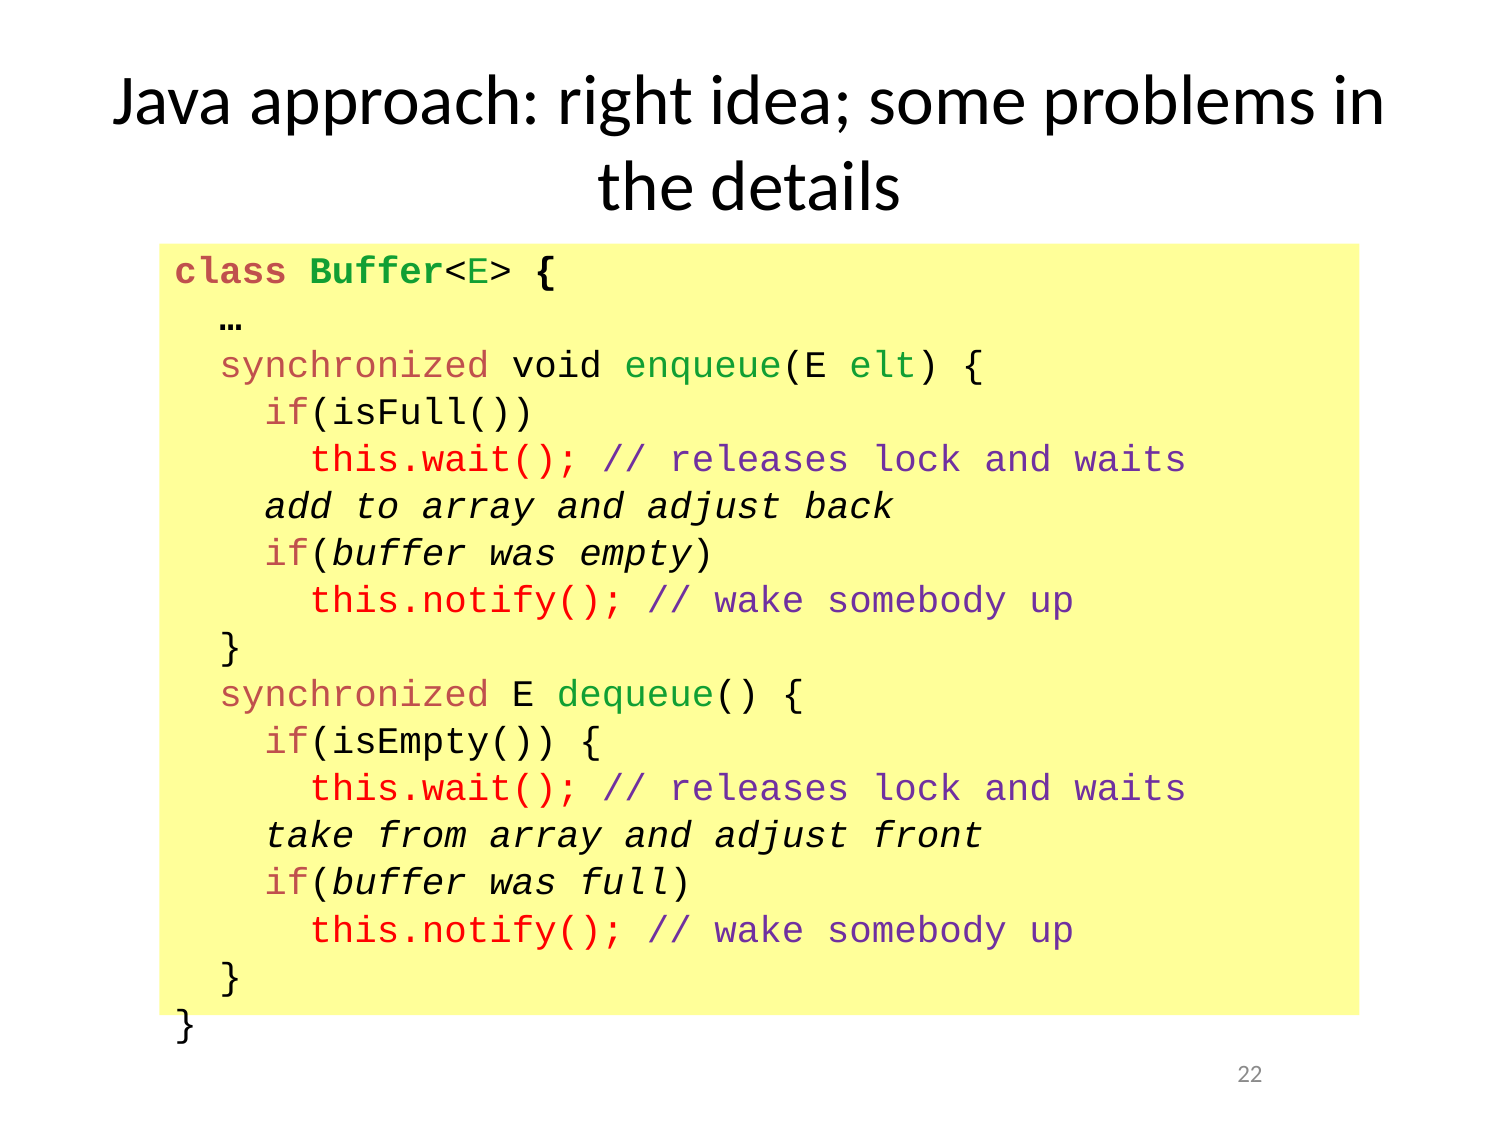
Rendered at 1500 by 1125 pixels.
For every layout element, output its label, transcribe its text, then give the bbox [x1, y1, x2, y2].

title Java approach: right idea; some problems in the details [75, 45, 1425, 233]
slide_number 22 [1074, 1042, 1425, 1103]
text_box class Buffer<E> { … synchronized void enqueue(E elt) { if(isFull()) this.wait(); // releases lock and waits add to array and adjust back if(buffer was empty) this.notify(); // wake somebody up } synchronized E dequeue() { if(isEmpty()) { this.wait(); // releases lock and waits take from array and adjust front if(buffer was full) this.notify(); // wake somebody up } } [159, 243, 1360, 1016]
